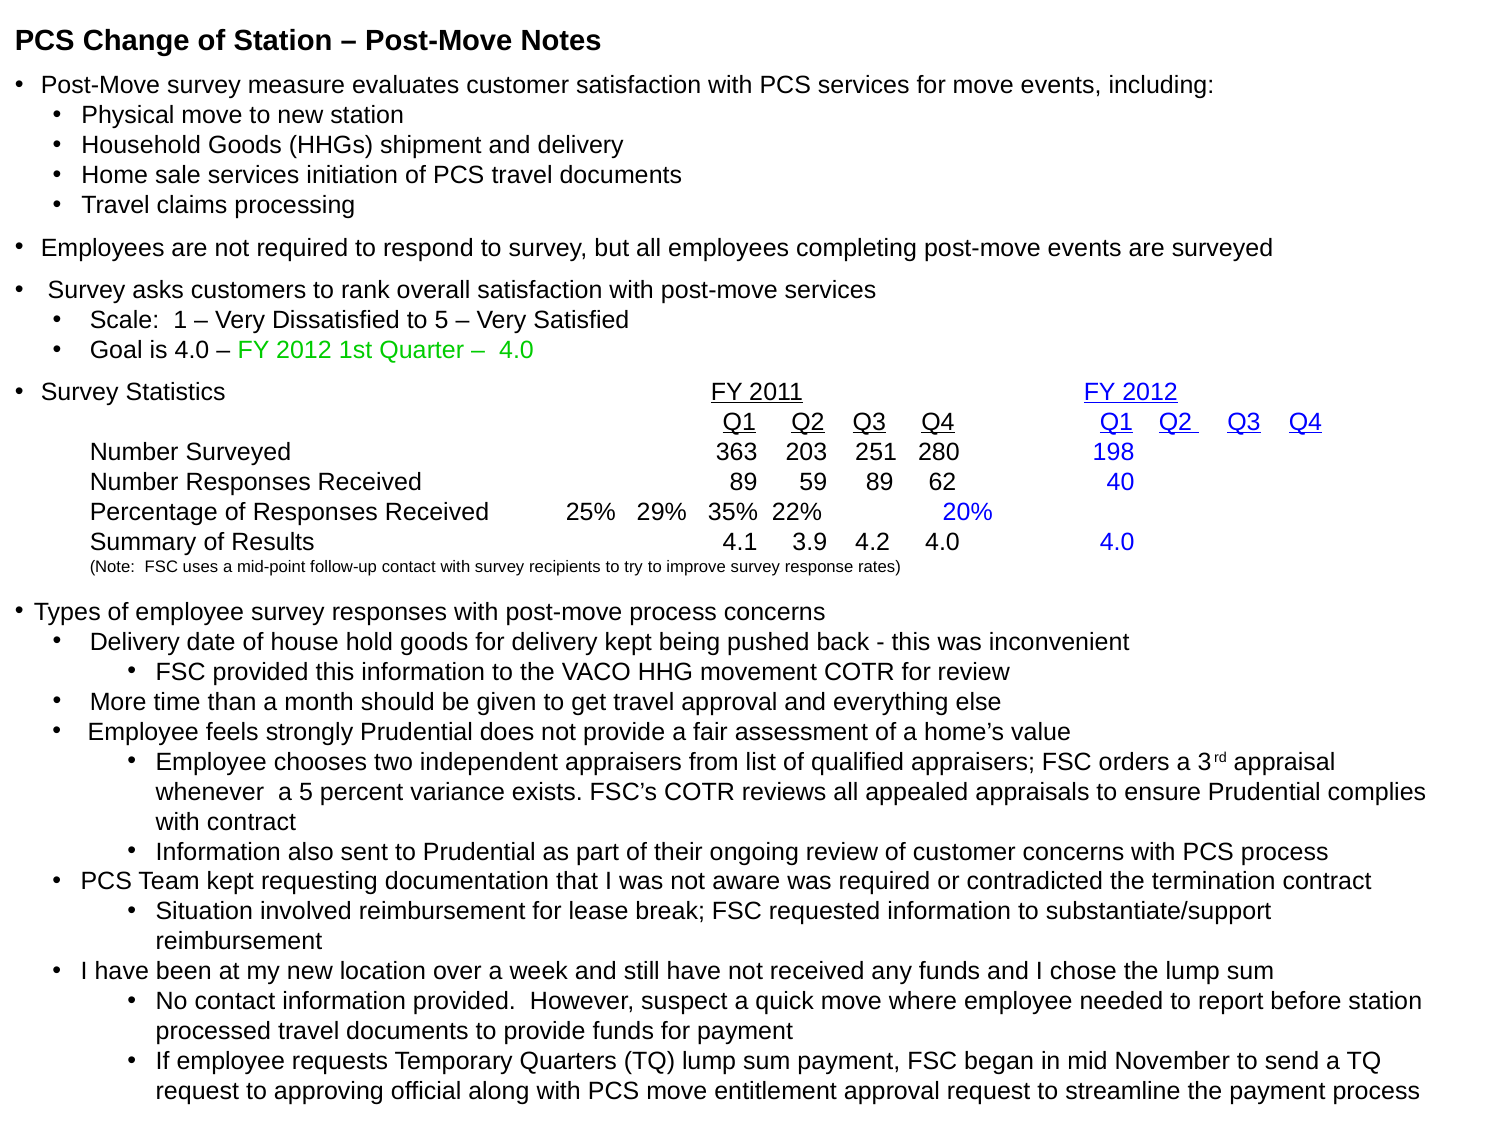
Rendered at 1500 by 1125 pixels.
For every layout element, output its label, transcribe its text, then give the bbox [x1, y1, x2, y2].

text_box PCS Change of Station – Post-Move Notes Post-Move survey measure evaluates customer satisfaction with PCS services for move events, including: Physical move to new station Household Goods (HHGs) shipment and delivery Home sale services initiation of PCS travel documents Travel claims processing Employees are not required to respond to survey, but all employees completing post-move events are surveyed Survey asks customers to rank overall satisfaction with post-move services Scale: 1 – Very Dissatisfied to 5 – Very Satisfied Goal is 4.0 – FY 2012 1st Quarter – 4.0 Survey Statistics FY 2011 FY 2012 Q1 Q2 Q3 Q4 Q1 Q2 Q3 Q4 Number Surveyed 363 203 251 280 198 Number Responses Received 89 59 89 62 40 Percentage of Responses Received 25% 29% 35% 22% 20% Summary of Results 4.1 3.9 4.2 4.0 4.0 (Note: FSC uses a mid-point follow-up contact with survey recipients to try to improve survey response rates) Types of employee survey responses with post-move process concerns Delivery date of house hold goods for delivery kept being pushed back - this was inconvenient FSC provided this information to the VACO HHG movement COTR for review More time than a month should be given to get travel approval and everything else Employee feels strongly Prudential does not provide a fair assessment of a home’s value Employee chooses two independent appraisers from list of qualified appraisers; FSC orders a 3rd appraisal whenever a 5 percent variance exists. FSC’s COTR reviews all appealed appraisals to ensure Prudential complies with contract Information also sent to Prudential as part of their ongoing review of customer concerns with PCS process PCS Team kept requesting documentation that I was not aware was required or contradicted the termination contract Situation involved reimbursement for lease break; FSC requested information to substantiate/support reimbursement I have been at my new location over a week and still have not received any funds and I chose the lump sum No contact information provided. However, suspect a quick move where employee needed to report before station processed travel documents to provide funds for payment If employee requests Temporary Quarters (TQ) lump sum payment, FSC began in mid November to send a TQ request to approving official along with PCS move entitlement approval request to streamline the payment process Next Step: Continue to review survey data and identify improvement opportunities [0, 14, 1463, 1125]
